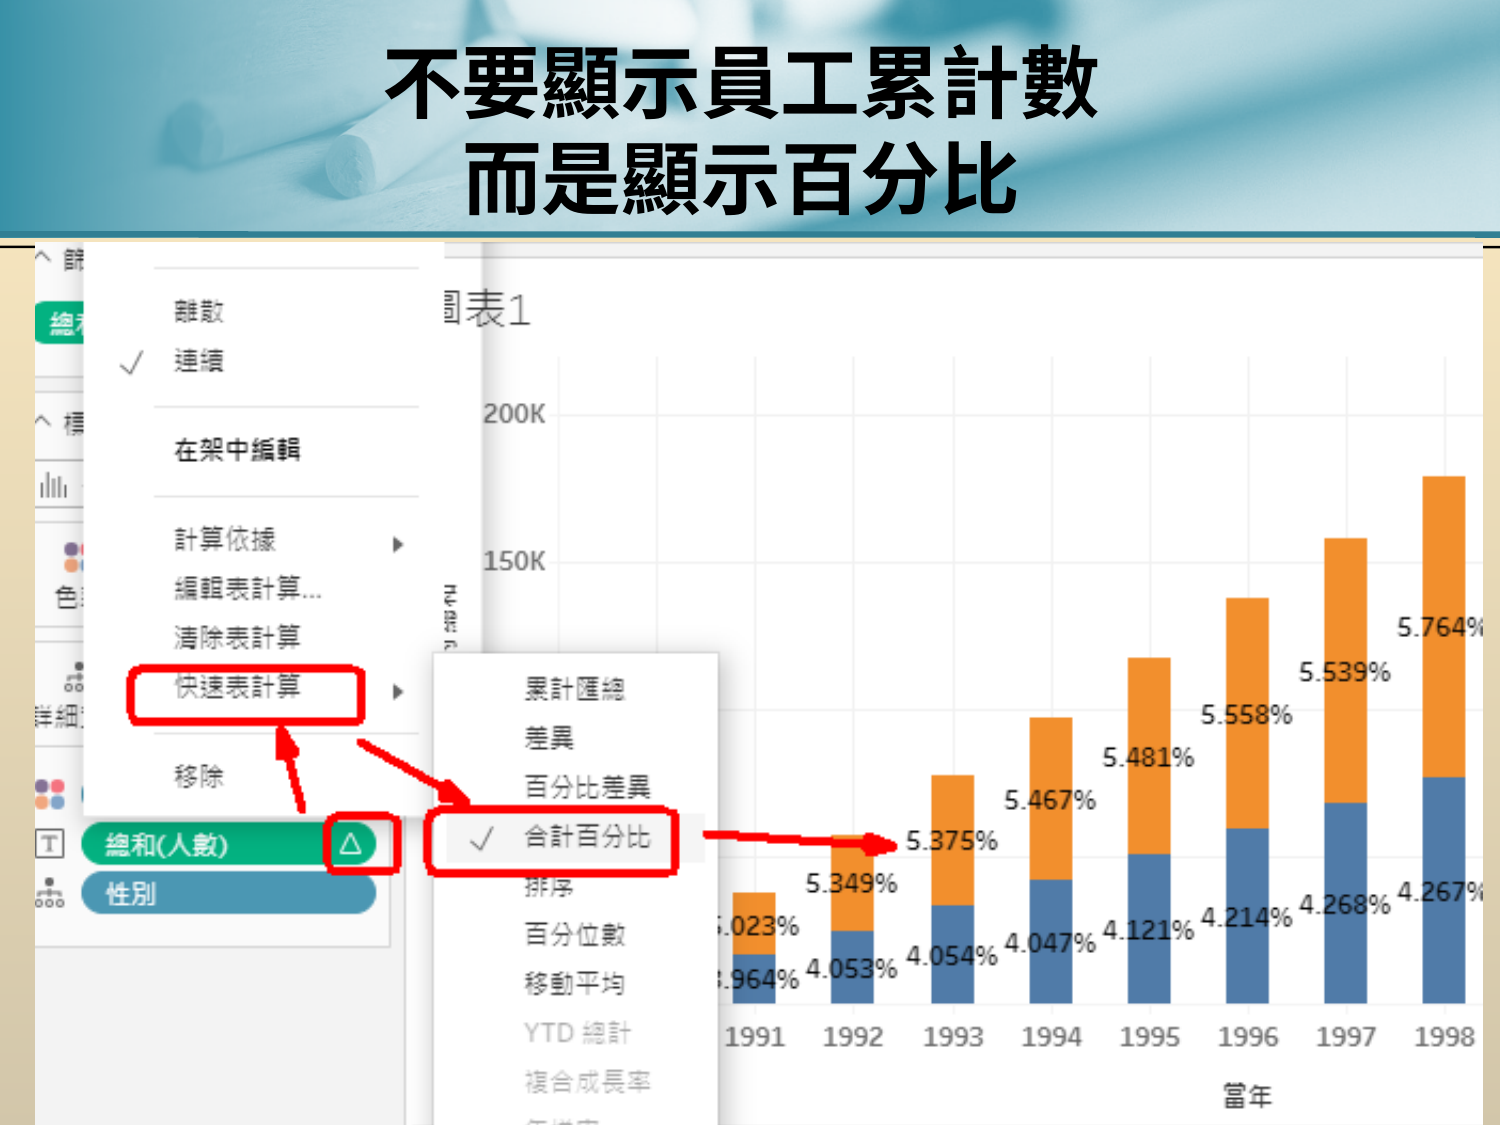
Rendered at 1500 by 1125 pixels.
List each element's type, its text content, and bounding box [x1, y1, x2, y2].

picture [35, 242, 1483, 1125]
title 不要顯示員工累計數 而是顯示百分比 [0, 24, 1483, 233]
